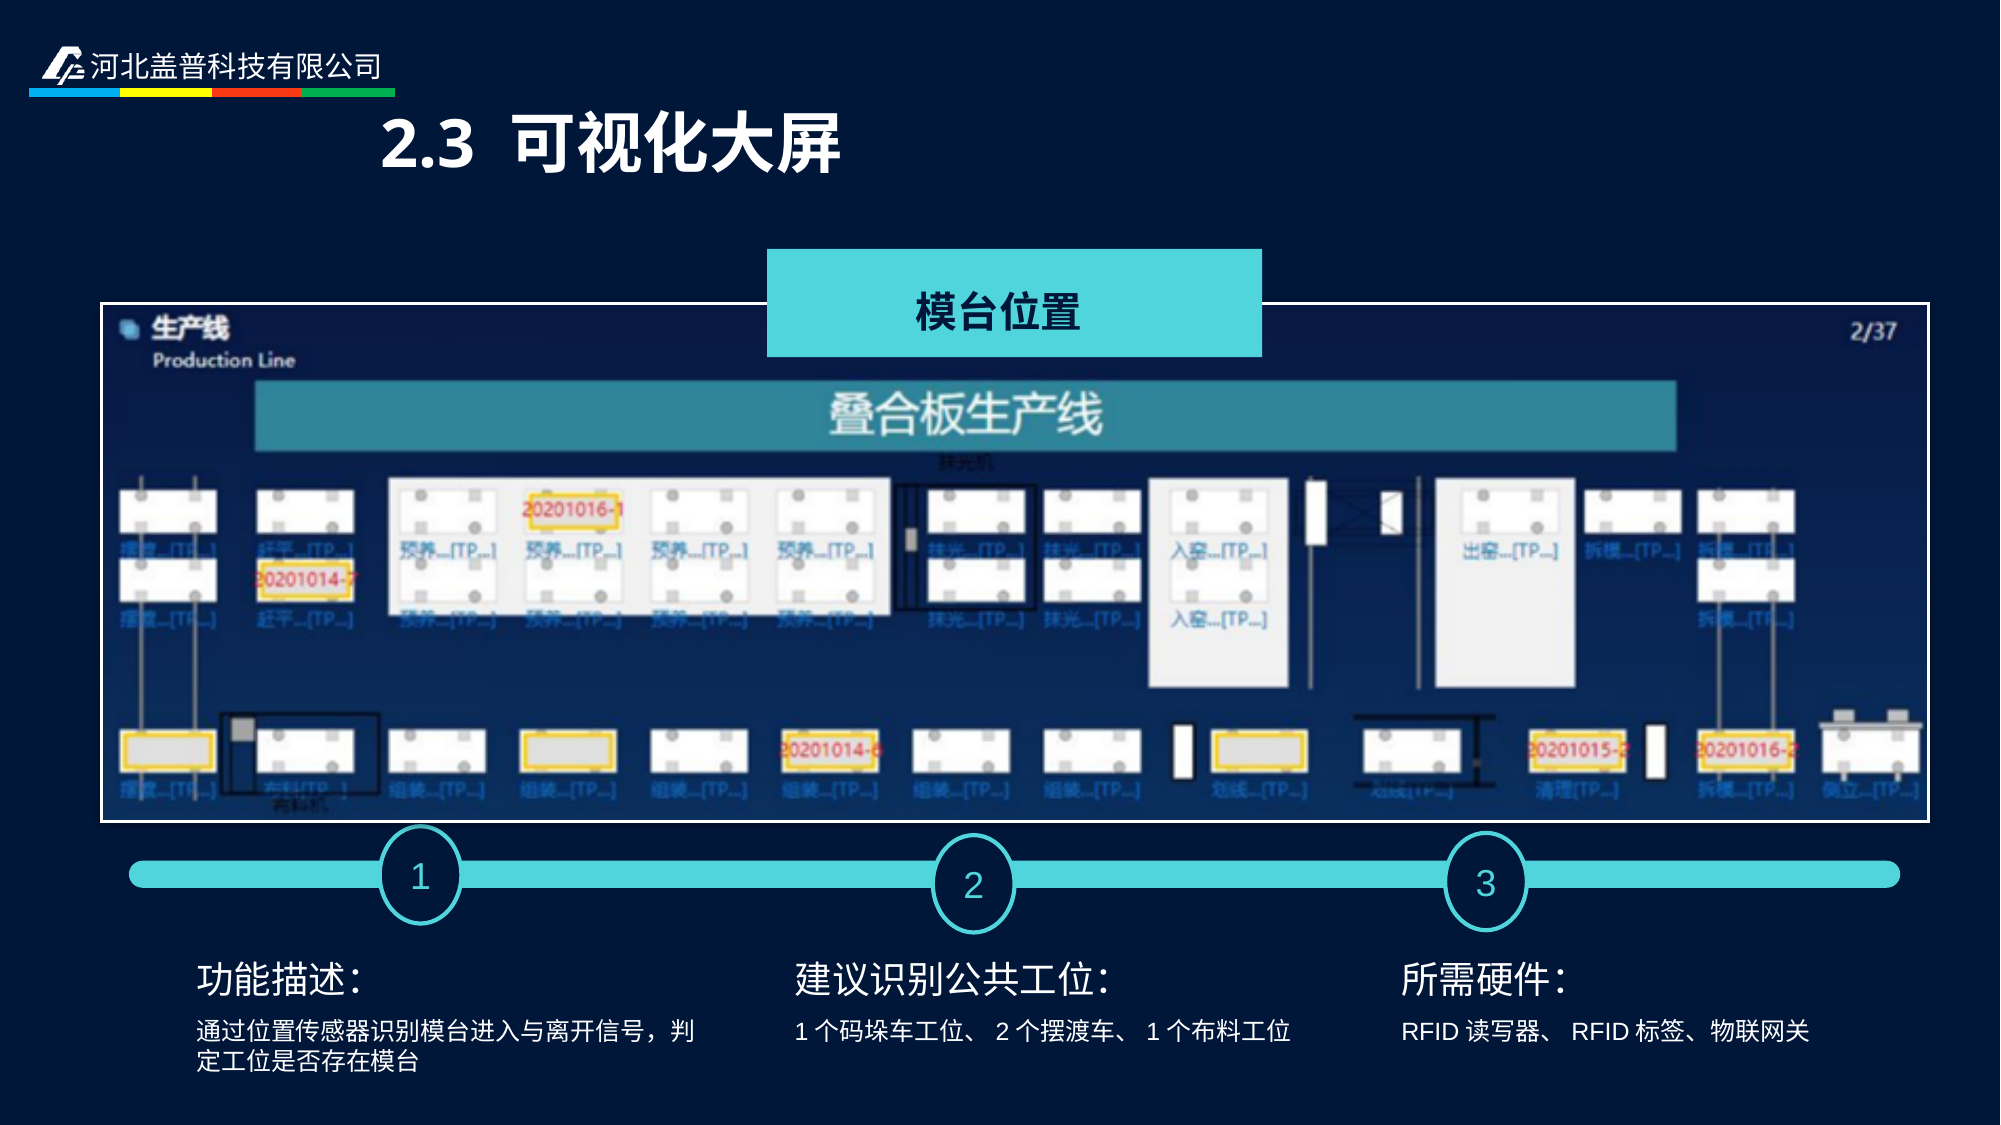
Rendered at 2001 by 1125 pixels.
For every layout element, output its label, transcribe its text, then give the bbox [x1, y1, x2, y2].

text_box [128, 826, 1901, 933]
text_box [1401, 955, 1986, 1047]
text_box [794, 955, 1394, 1047]
text_box 2.3 可视化大屏 [365, 93, 1464, 188]
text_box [766, 248, 1263, 358]
picture [0, 0, 2000, 1125]
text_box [195, 955, 795, 1076]
